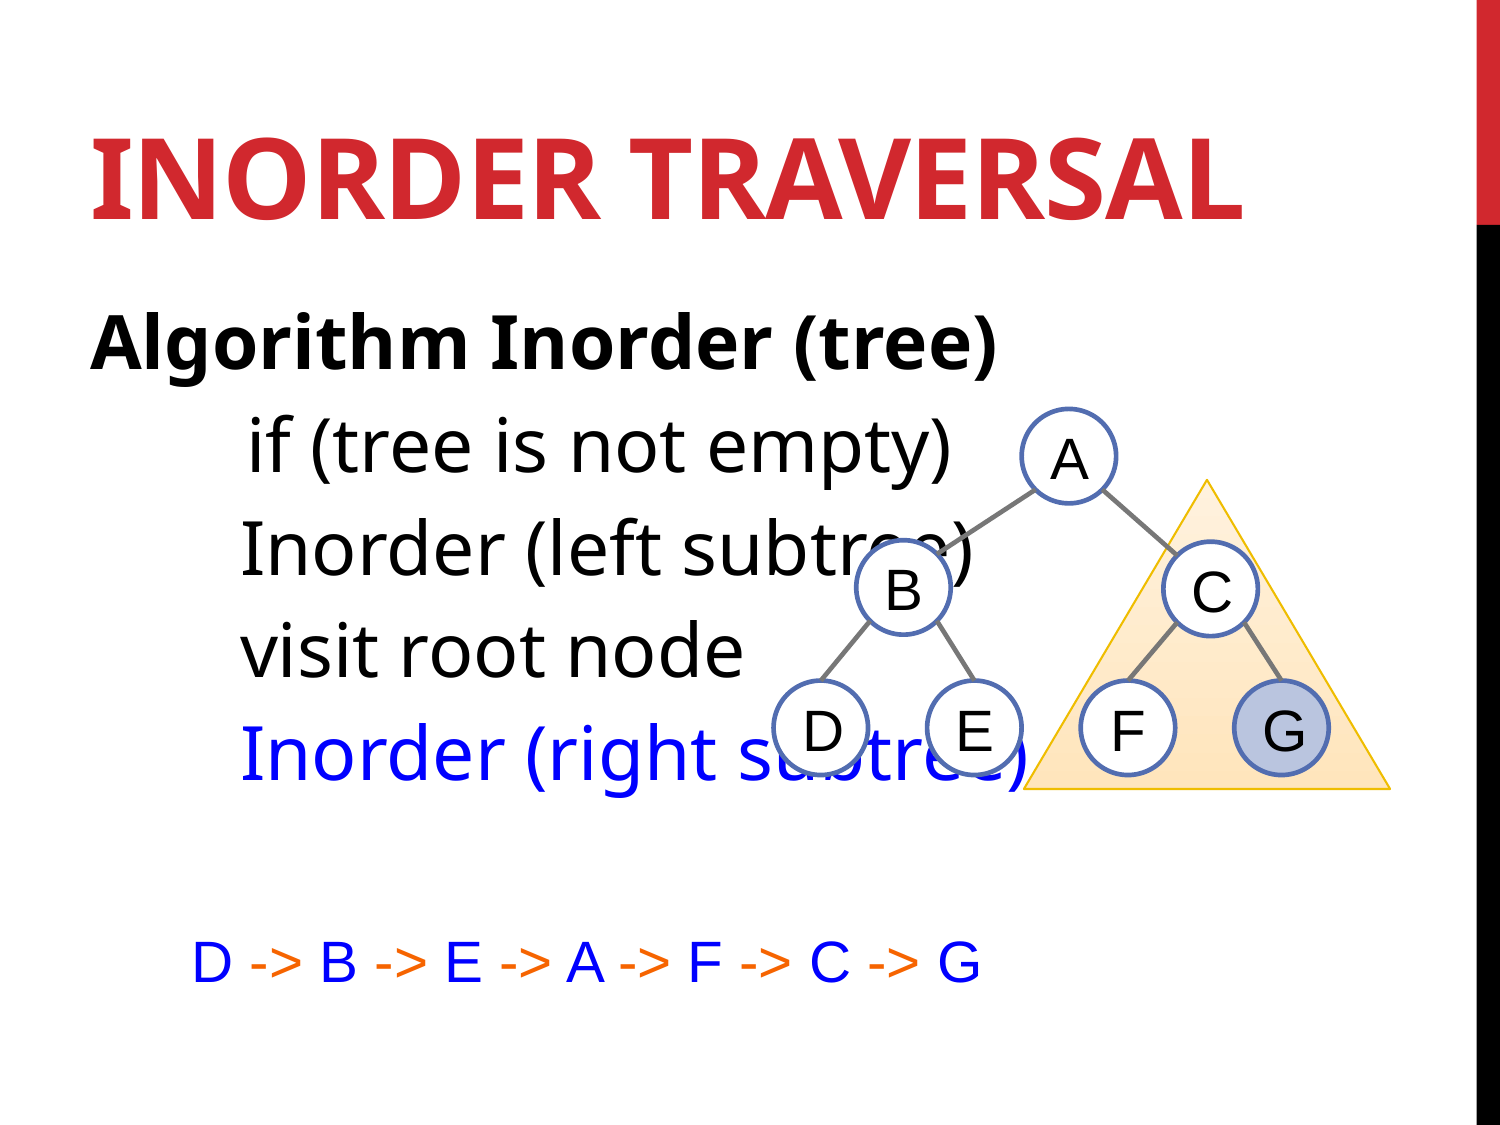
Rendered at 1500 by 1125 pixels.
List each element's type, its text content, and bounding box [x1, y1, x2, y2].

title Inorder Traversal [75, 25, 1388, 250]
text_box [773, 408, 1330, 776]
text_box D -> B -> E -> A -> F -> C -> G [177, 916, 1030, 1002]
list Algorithm Inorder (tree) if (tree is not empty) Inorder (left subtree) visit root node Inorder (right subtree) [75, 287, 1388, 1005]
